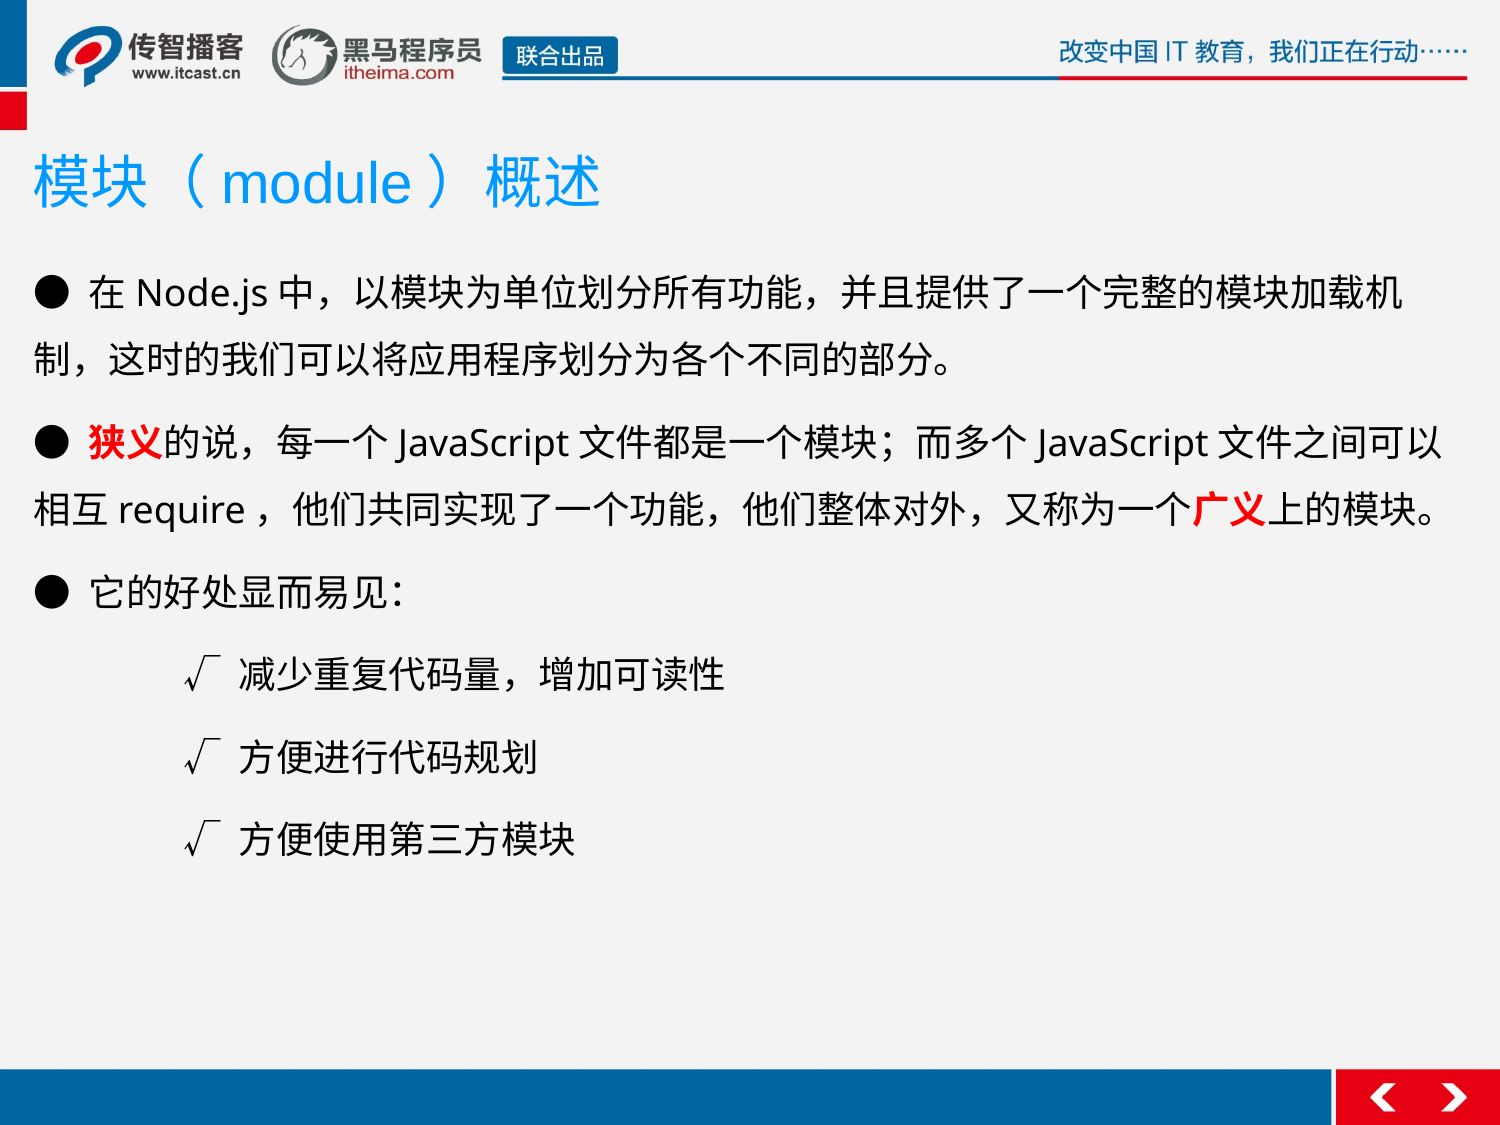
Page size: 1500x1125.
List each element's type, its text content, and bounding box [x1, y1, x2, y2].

text_box ● 在Node.js中，以模块为单位划分所有功能，并且提供了一个完整的模块加载机制，这时的我们可以将应用程序划分为各个不同的部分。 ● 狭义的说，每一个JavaScript文件都是一个模块；而多个JavaScript文件之间可以相互require，他们共同实现了一个功能，他们整体对外，又称为一个广义上的模块。 ● 它的好处显而易见： √ 减少重复代码量，增加可读性 √ 方便进行代码规划 √ 方便使用第三方模块 [19, 238, 1471, 869]
text_box 模块（module）概述 [17, 137, 1436, 223]
picture [0, 0, 1500, 1125]
